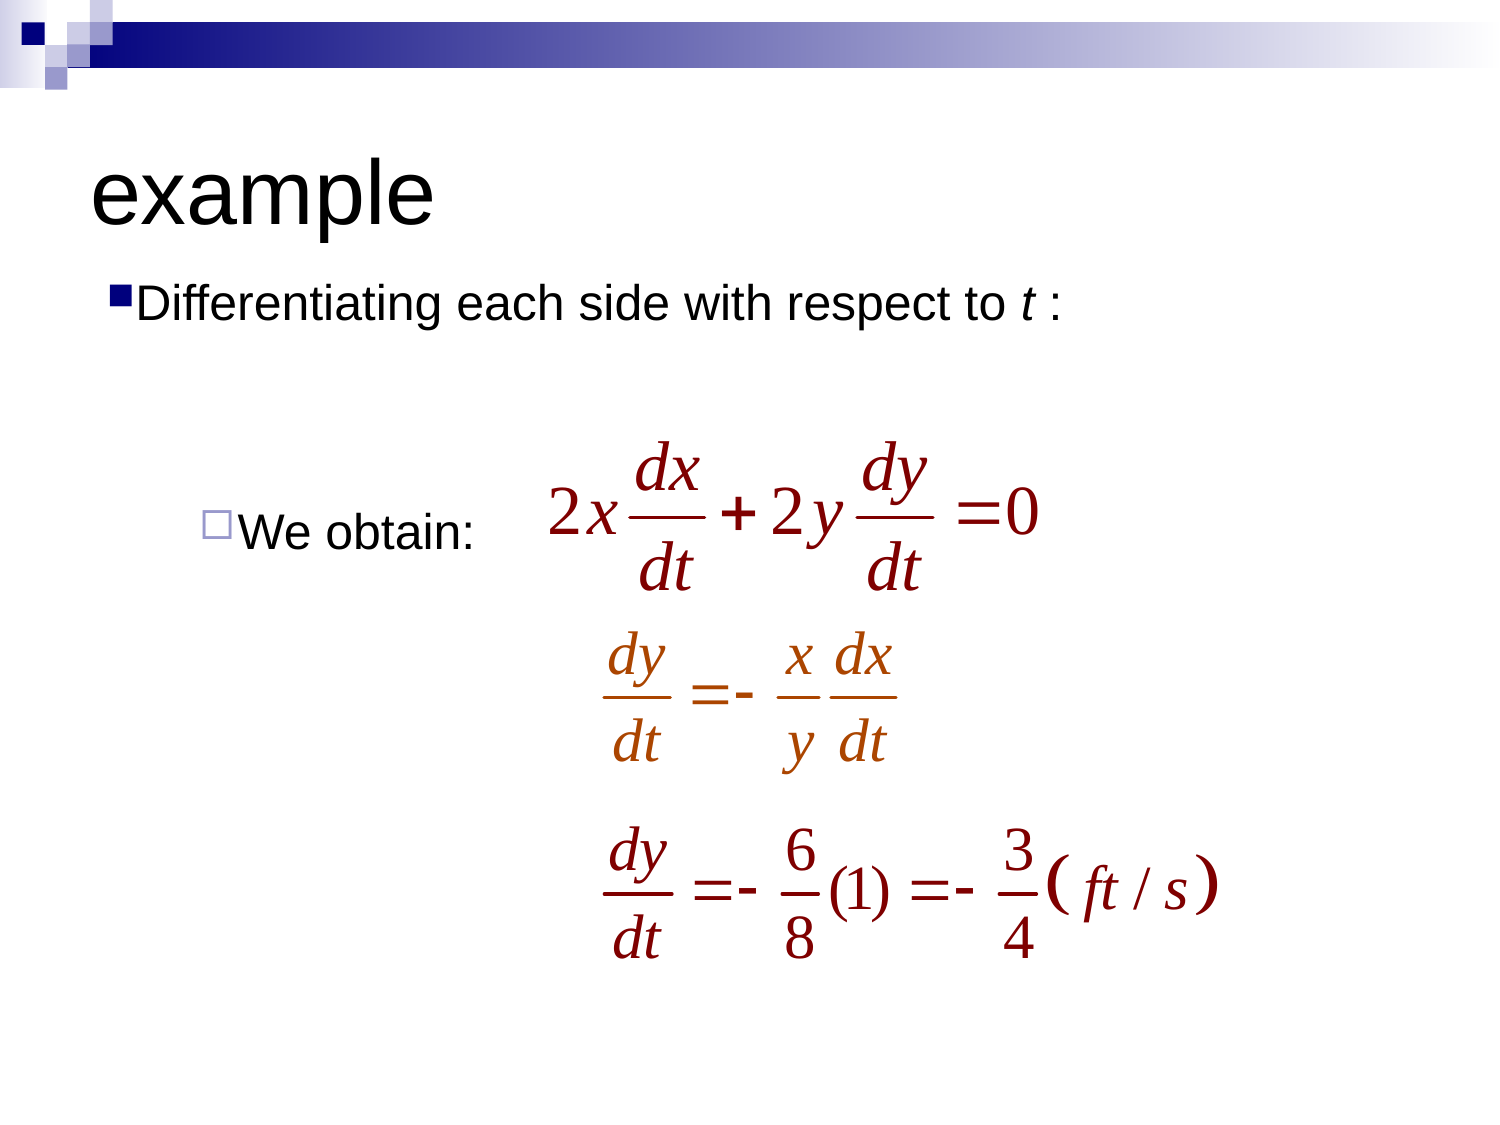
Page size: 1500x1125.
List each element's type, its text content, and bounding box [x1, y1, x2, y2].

list Differentiating each side with respect to t : We obtain: [91, 262, 1498, 1125]
title example [75, 75, 1425, 300]
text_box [593, 615, 907, 785]
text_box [536, 423, 1052, 606]
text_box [593, 810, 1228, 973]
